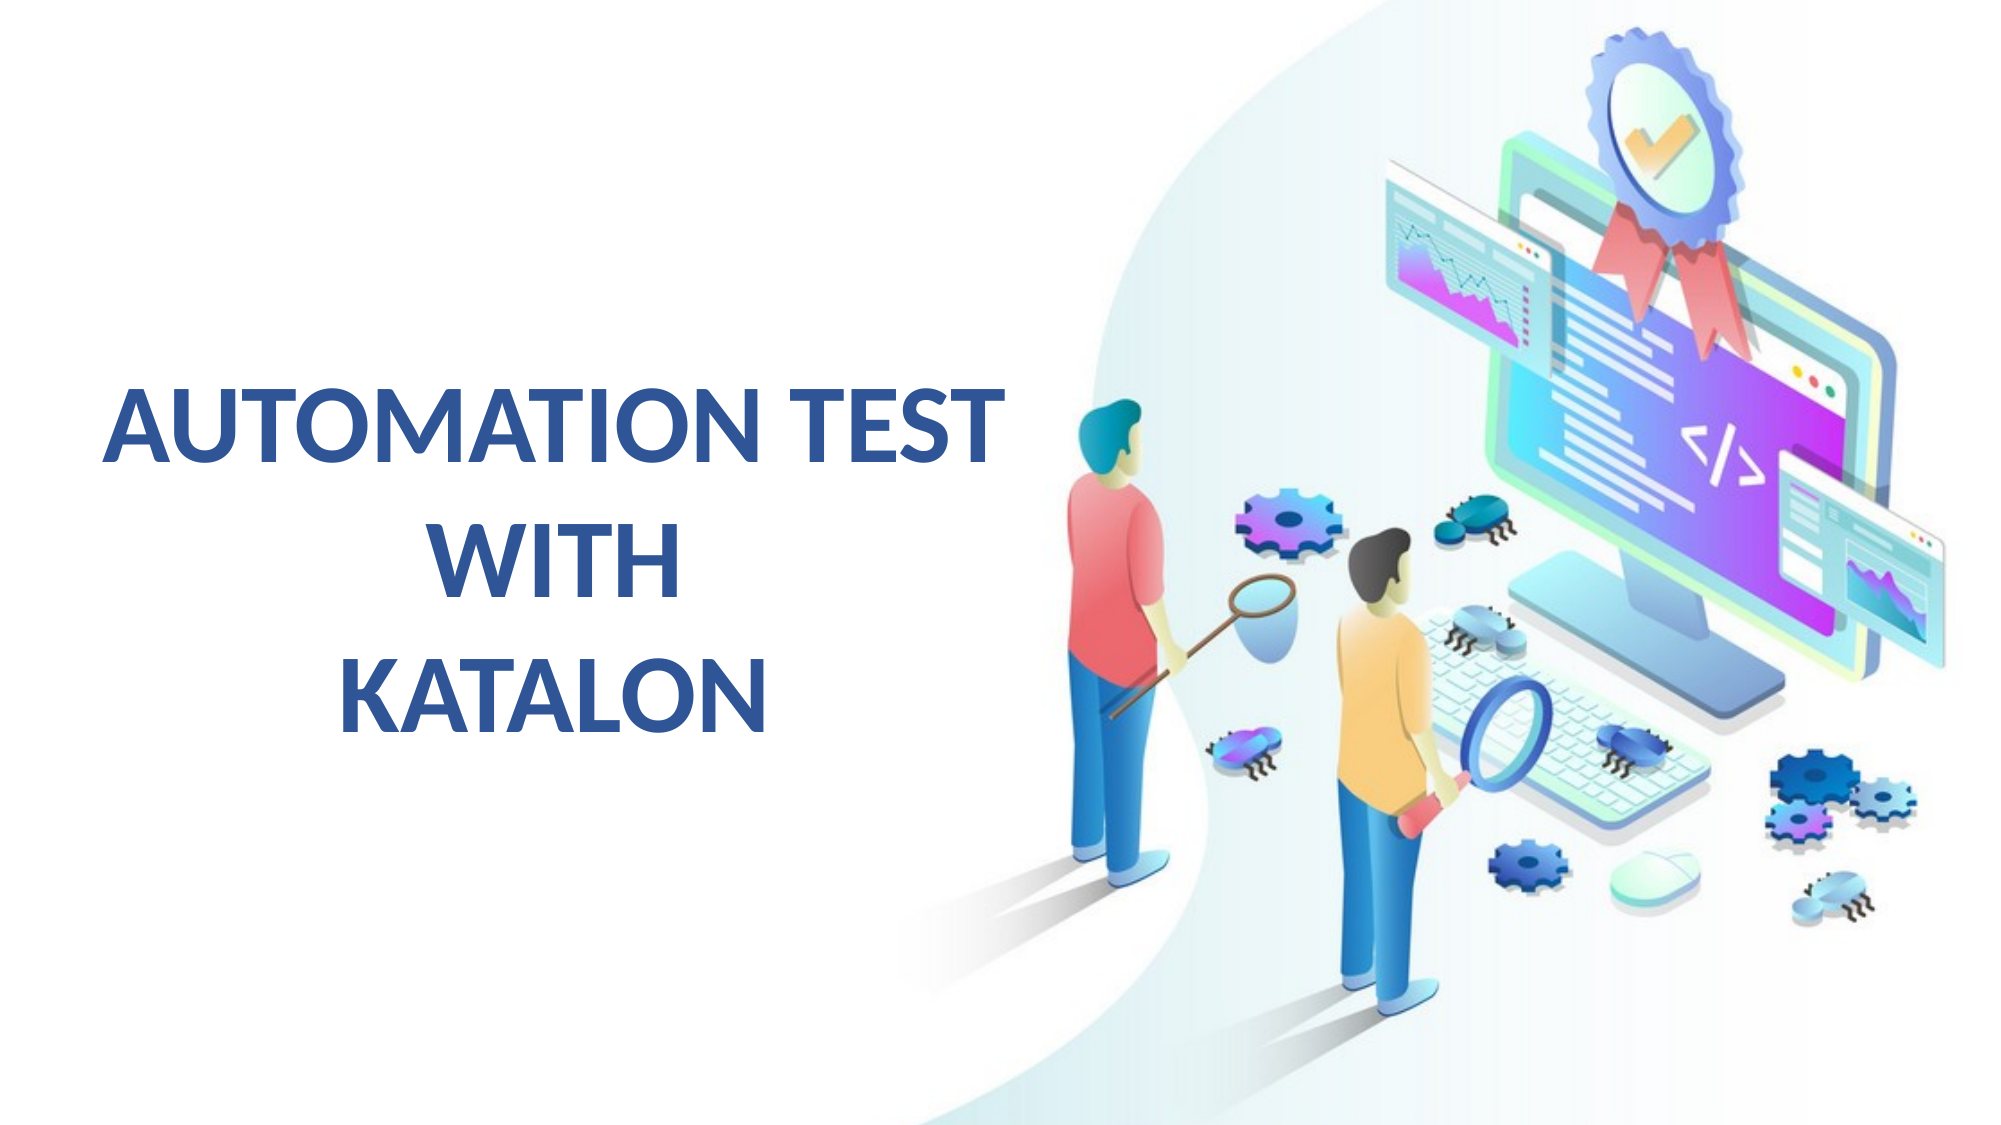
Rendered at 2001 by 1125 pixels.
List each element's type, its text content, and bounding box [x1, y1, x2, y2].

text_box AUTOMATION TEST WITH KATALON [87, 342, 211, 763]
picture [211, 0, 2001, 1125]
